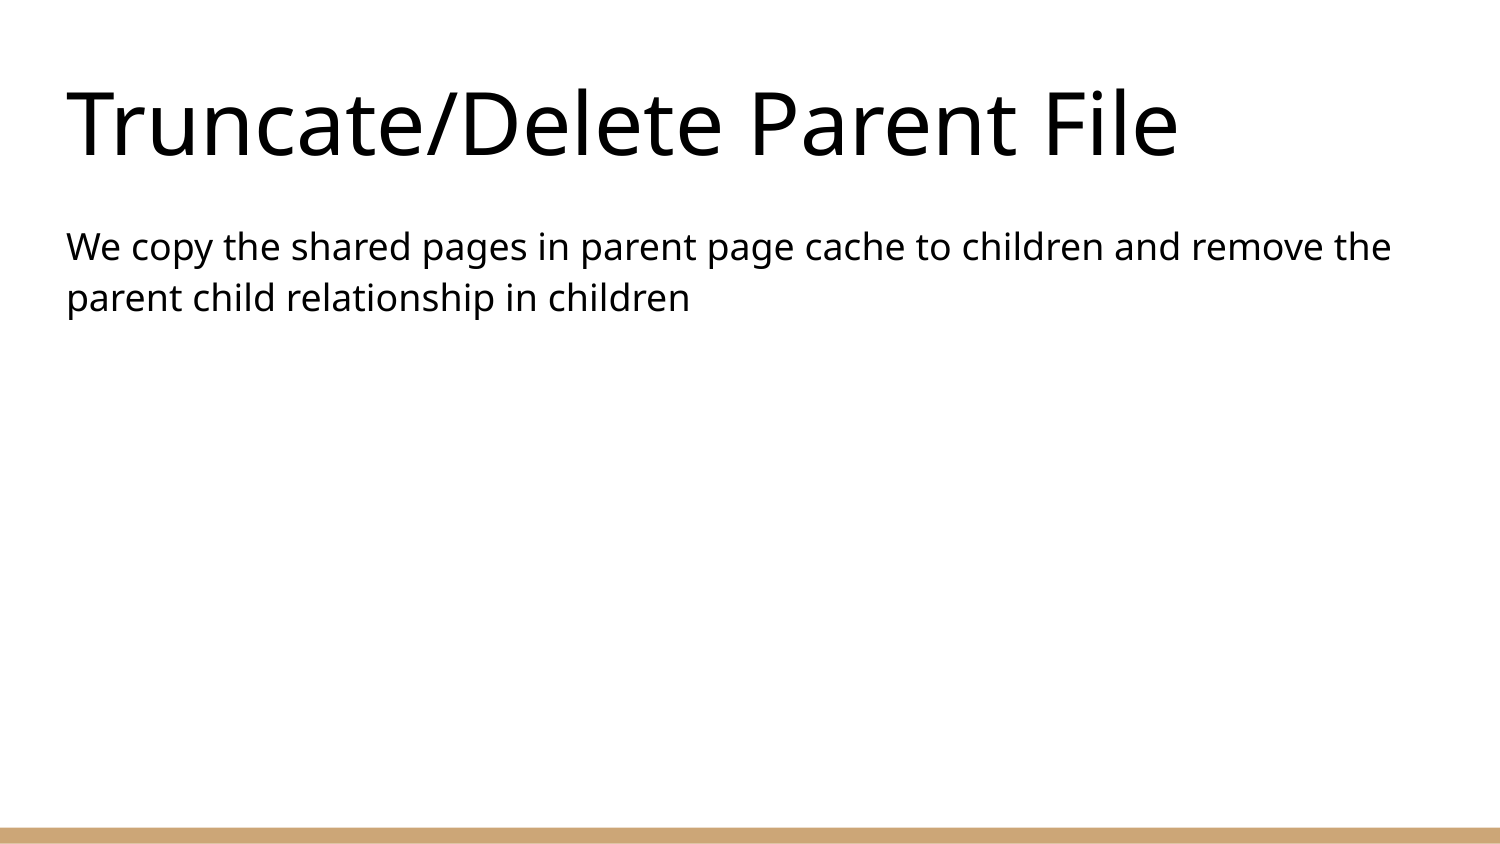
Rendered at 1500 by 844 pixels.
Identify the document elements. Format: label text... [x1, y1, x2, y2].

list We copy the shared pages in parent page cache to children and remove the parent child relationship in children [51, 200, 1449, 752]
title Truncate/Delete Parent File [51, 51, 1449, 189]
